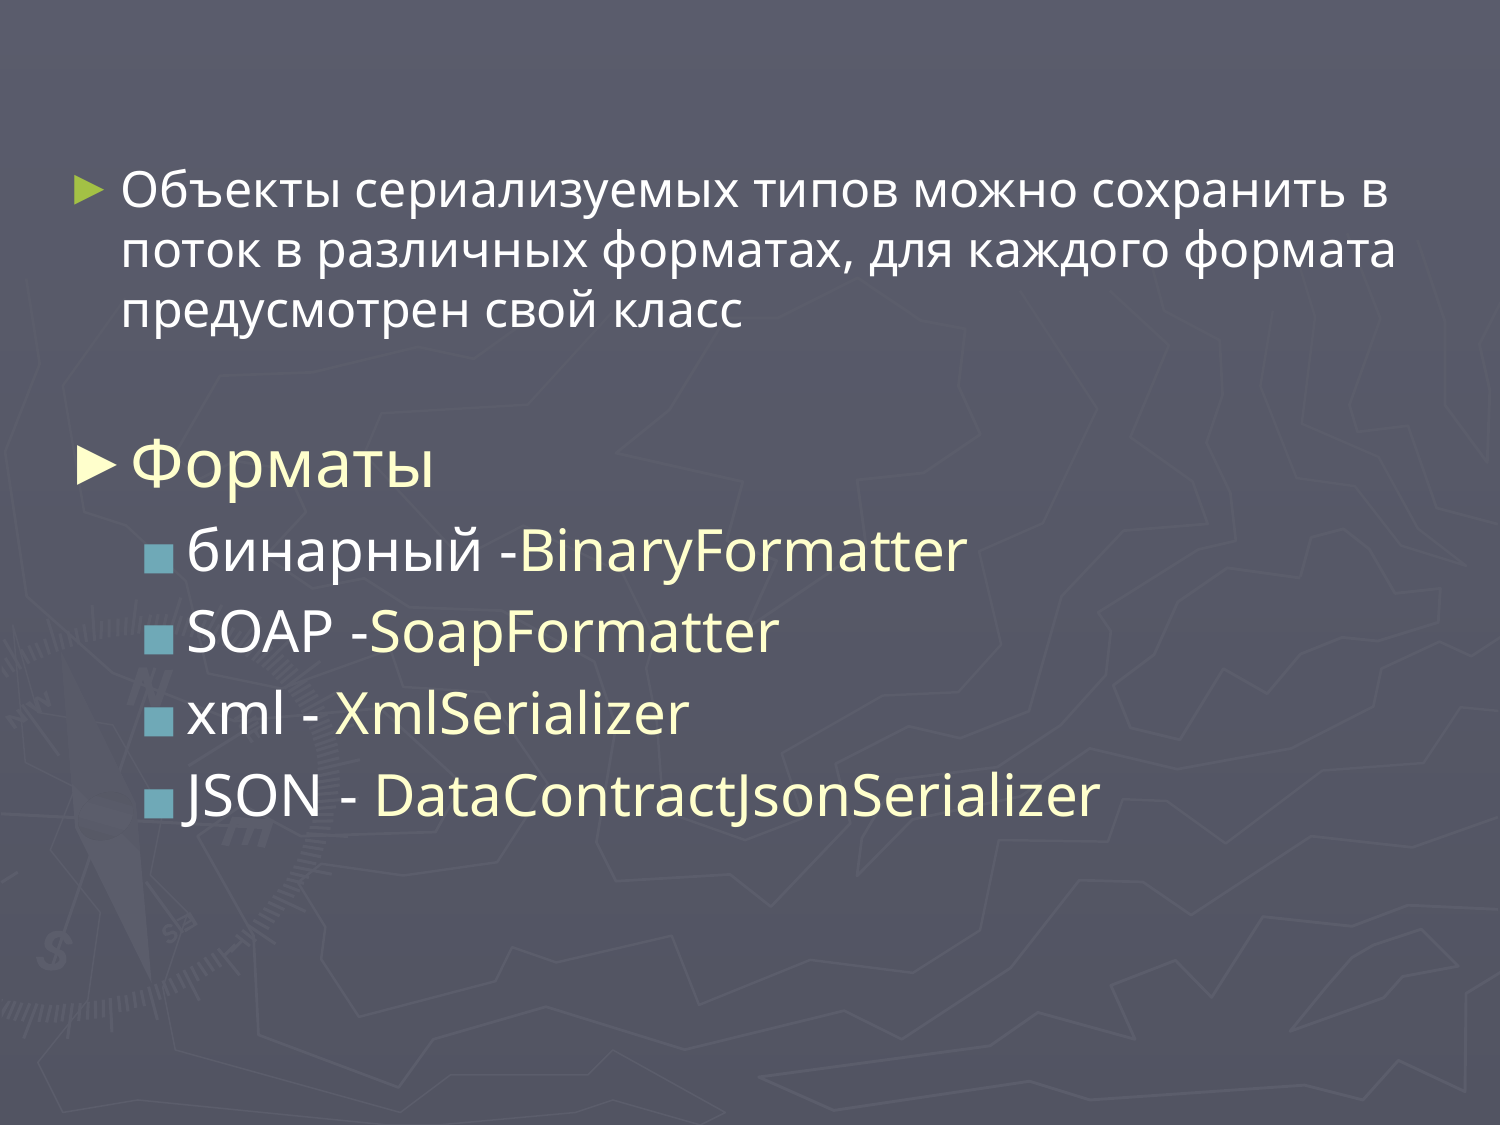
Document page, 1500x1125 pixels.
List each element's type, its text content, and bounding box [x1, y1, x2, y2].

list Объекты сериализуемых типов можно сохранить в поток в различных форматах, для каждого формата предусмотрен свой класс Форматы бинарный -BinaryFormatter SOAP -SoapFormatter xml - XmlSerializer JSON - DataContractJsonSerializer [49, 150, 1451, 1125]
